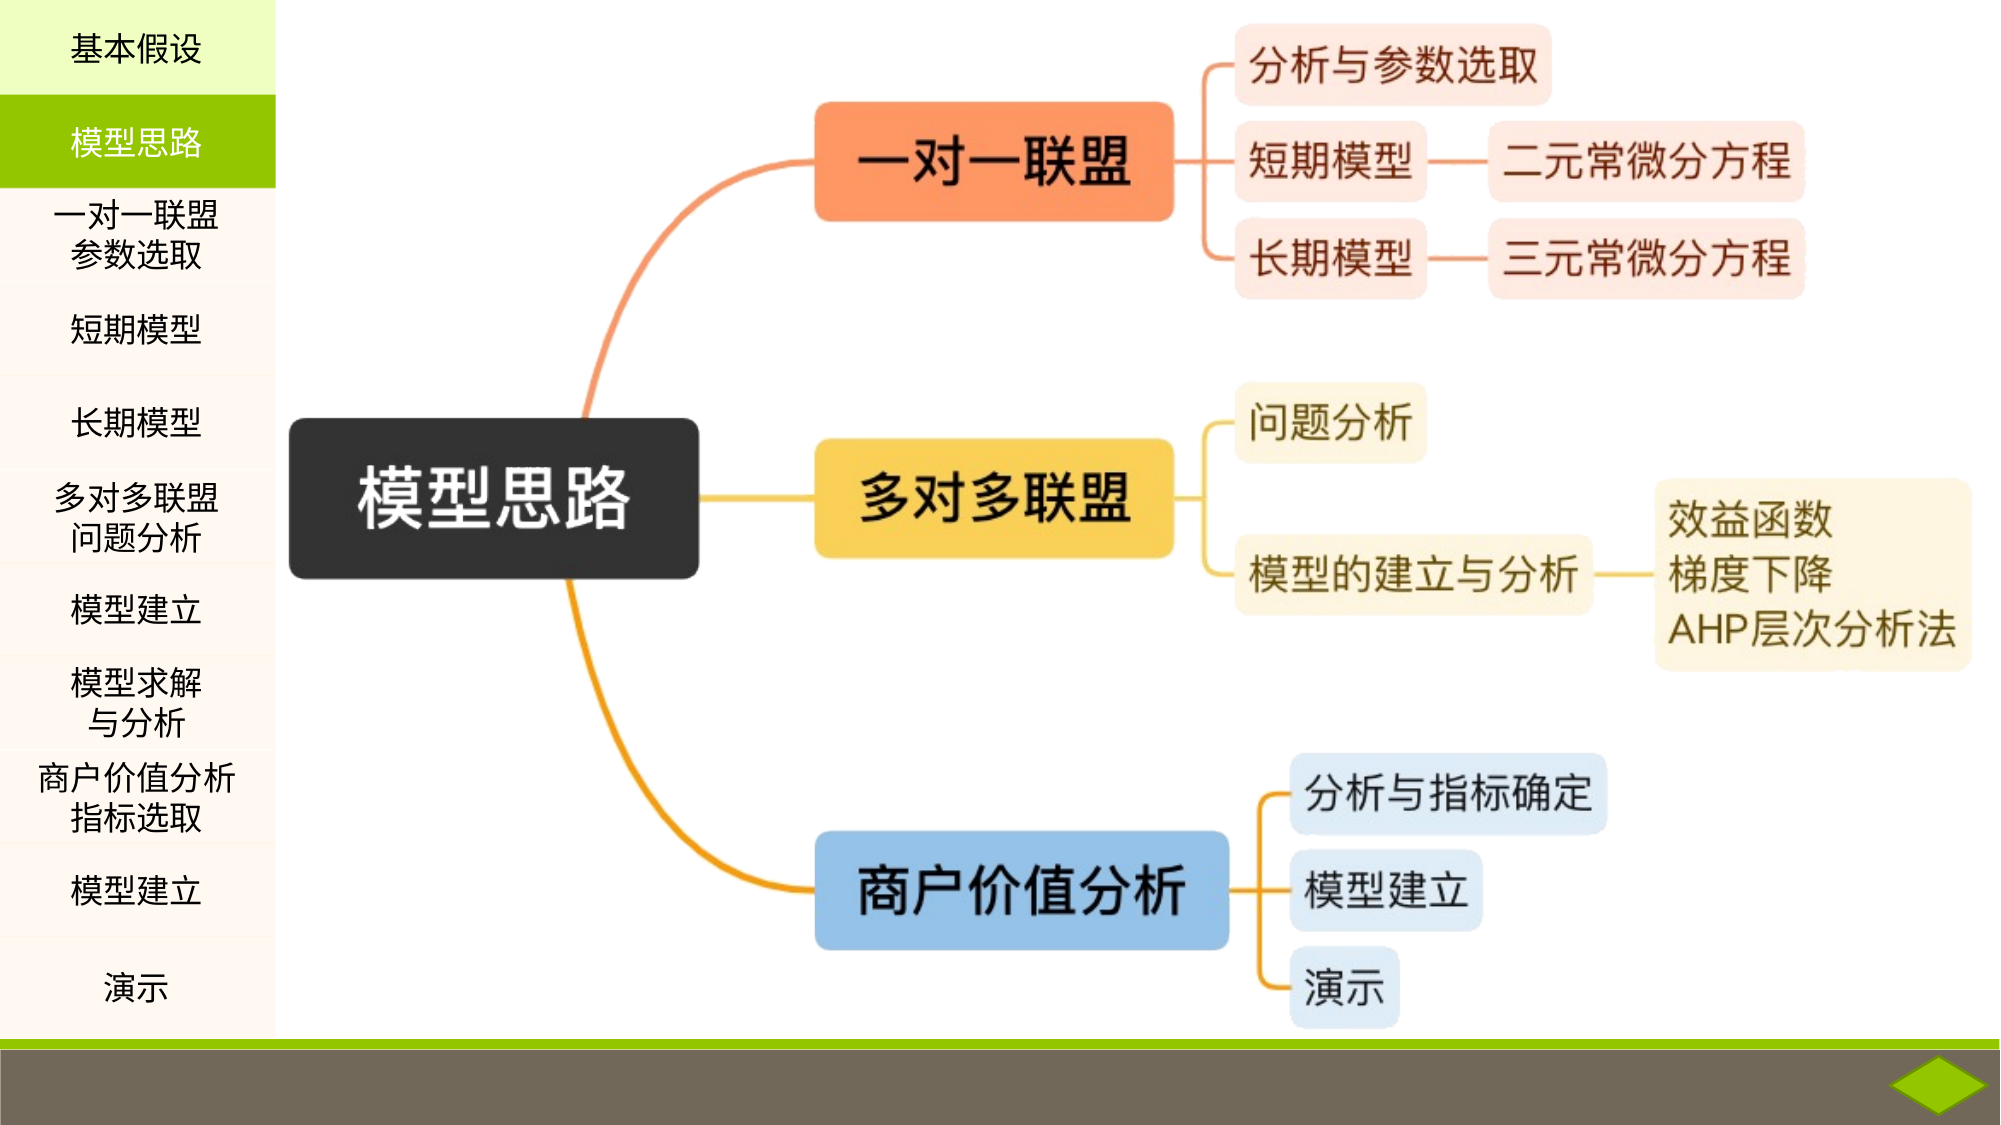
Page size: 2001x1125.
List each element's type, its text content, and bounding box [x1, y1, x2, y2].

text_box 演示 [0, 935, 221, 1040]
text_box 基本假设 [0, 0, 221, 93]
text_box 模型求解 与分析 [0, 654, 221, 749]
text_box 短期模型 [0, 281, 221, 374]
picture [224, 0, 2000, 1058]
text_box 商户价值分析 指标选取 [0, 749, 221, 842]
text_box 模型思路 [0, 93, 221, 186]
text_box 多对多联盟 问题分析 [0, 470, 221, 561]
text_box [1888, 1065, 1989, 1117]
text_box 一对一联盟 参数选取 [0, 186, 221, 281]
text_box 长期模型 [0, 374, 221, 470]
text_box 模型建立 [0, 561, 221, 654]
text_box 模型建立 [0, 842, 221, 935]
